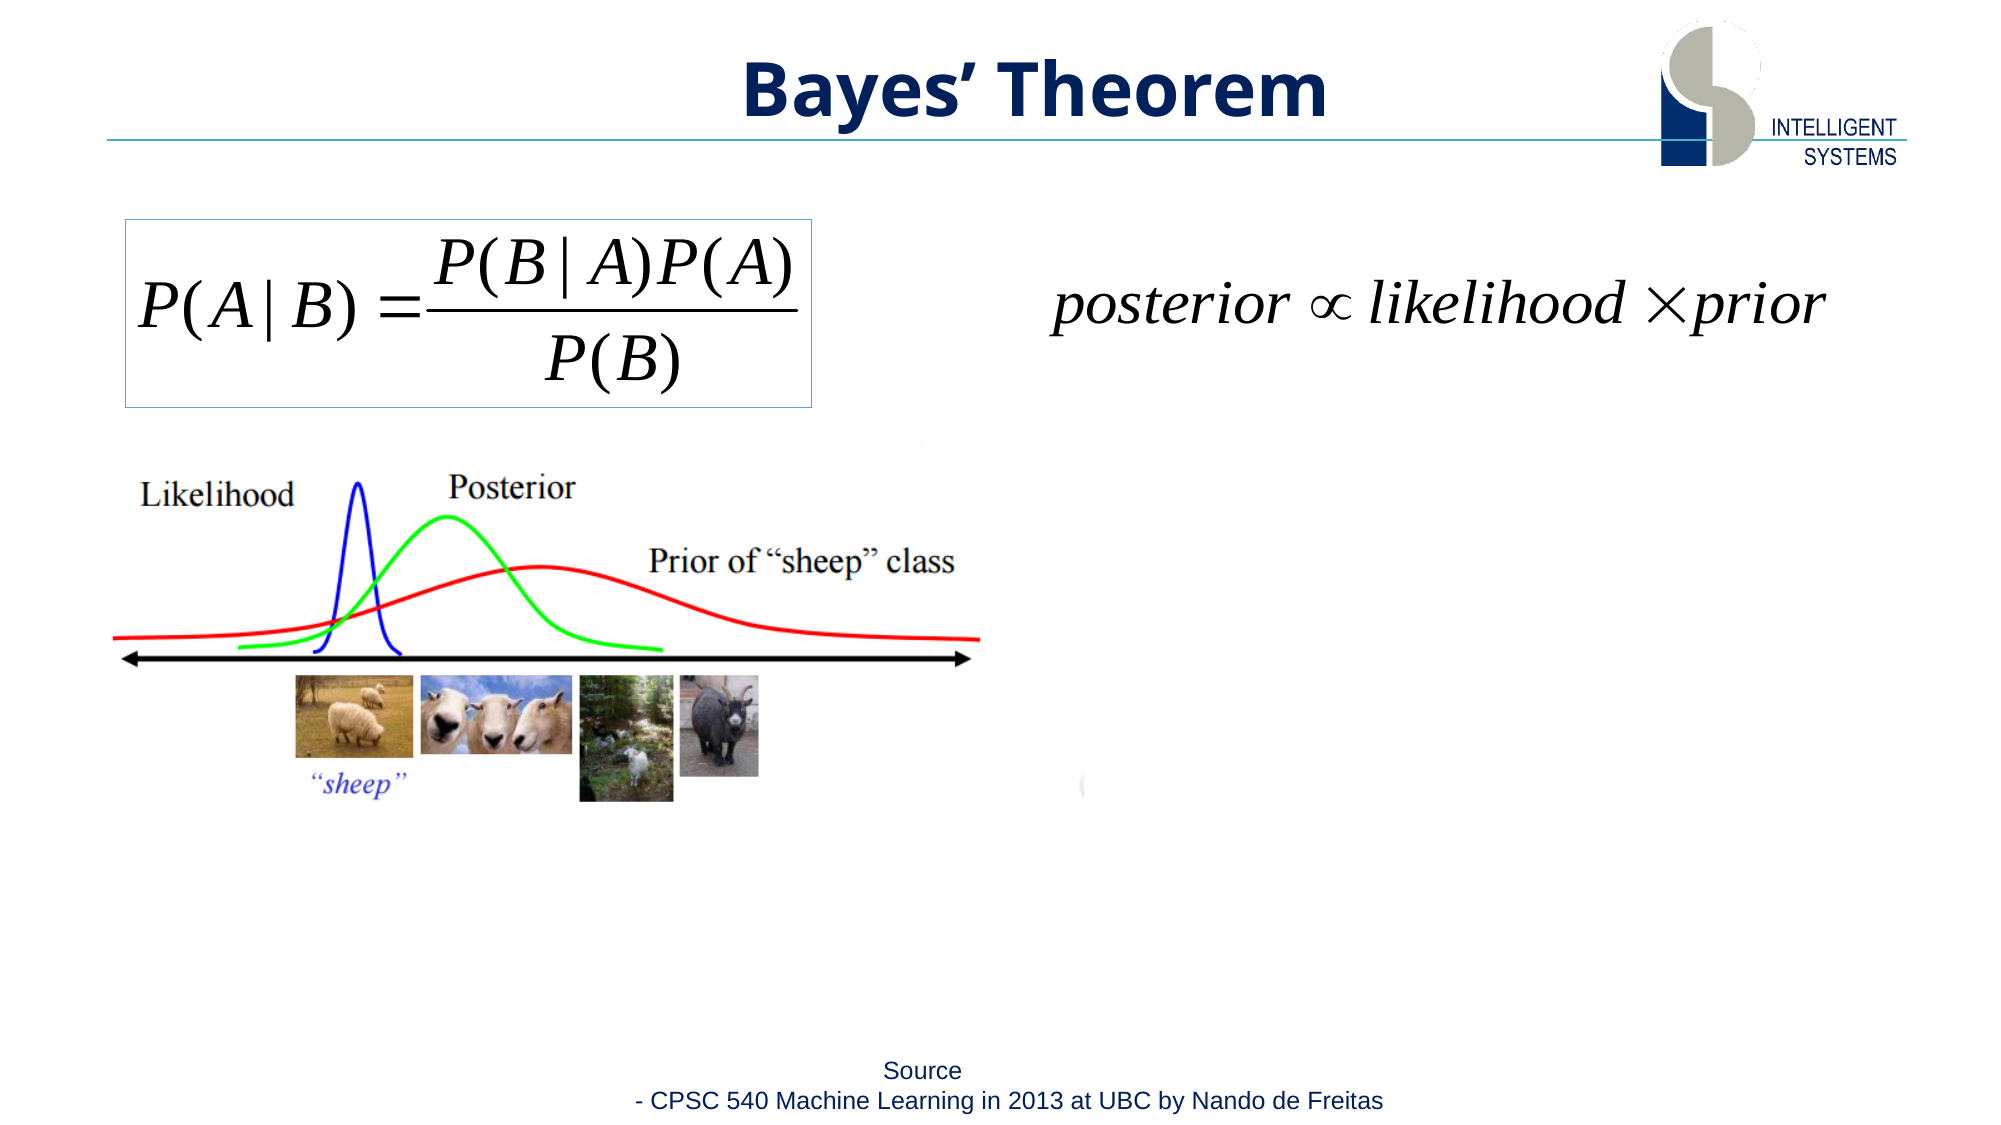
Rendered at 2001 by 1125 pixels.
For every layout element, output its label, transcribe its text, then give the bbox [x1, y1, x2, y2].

picture [1661, 19, 1903, 139]
picture [1661, 141, 1903, 172]
text_box Source - CPSC 540 Machine Learning in 2013 at UBC by Nando de Freitas [470, 1046, 1401, 1125]
title Bayes’ Theorem [125, 31, 1863, 141]
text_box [1035, 266, 1844, 350]
picture [78, 432, 1084, 817]
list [125, 219, 812, 408]
